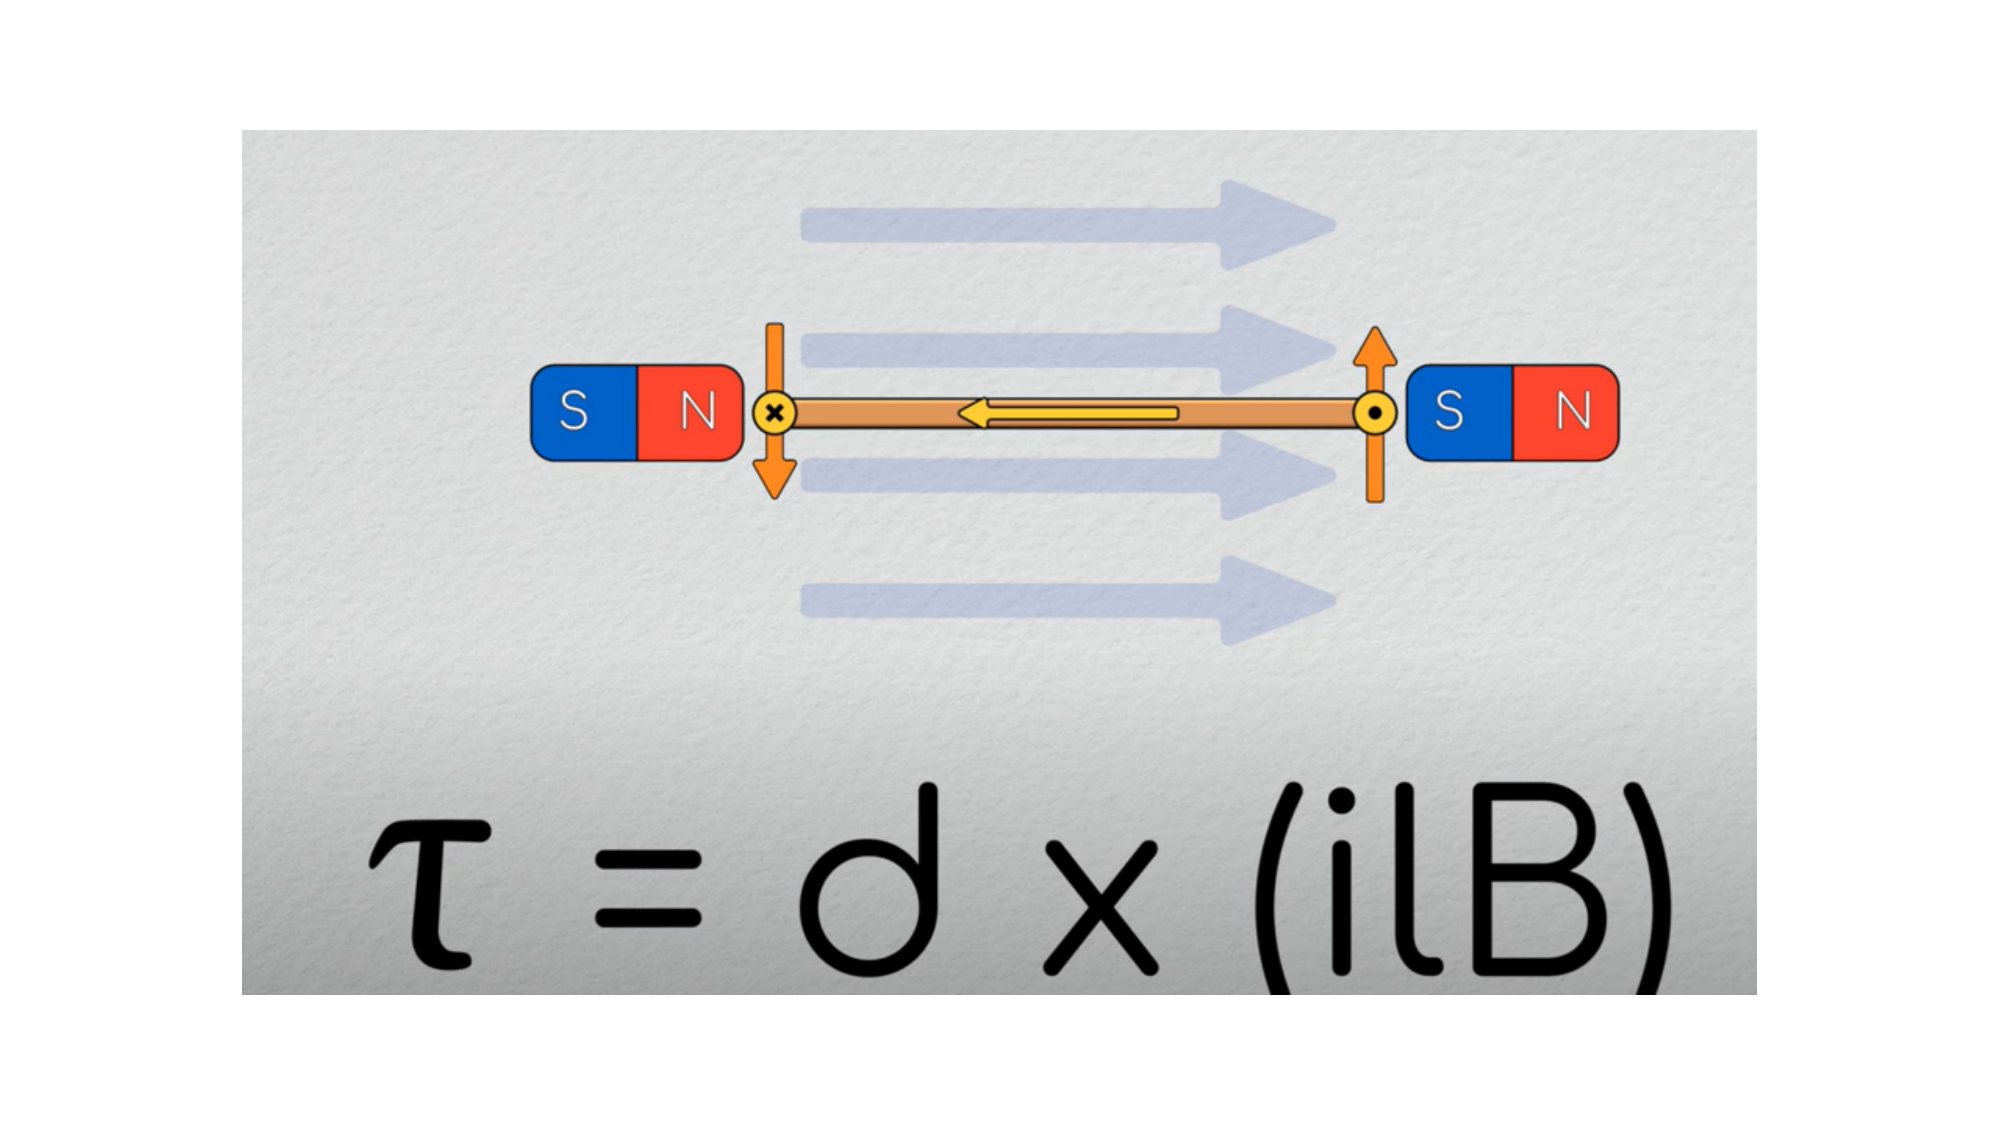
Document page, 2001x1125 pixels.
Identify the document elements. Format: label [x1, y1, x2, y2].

picture [242, 130, 1757, 995]
